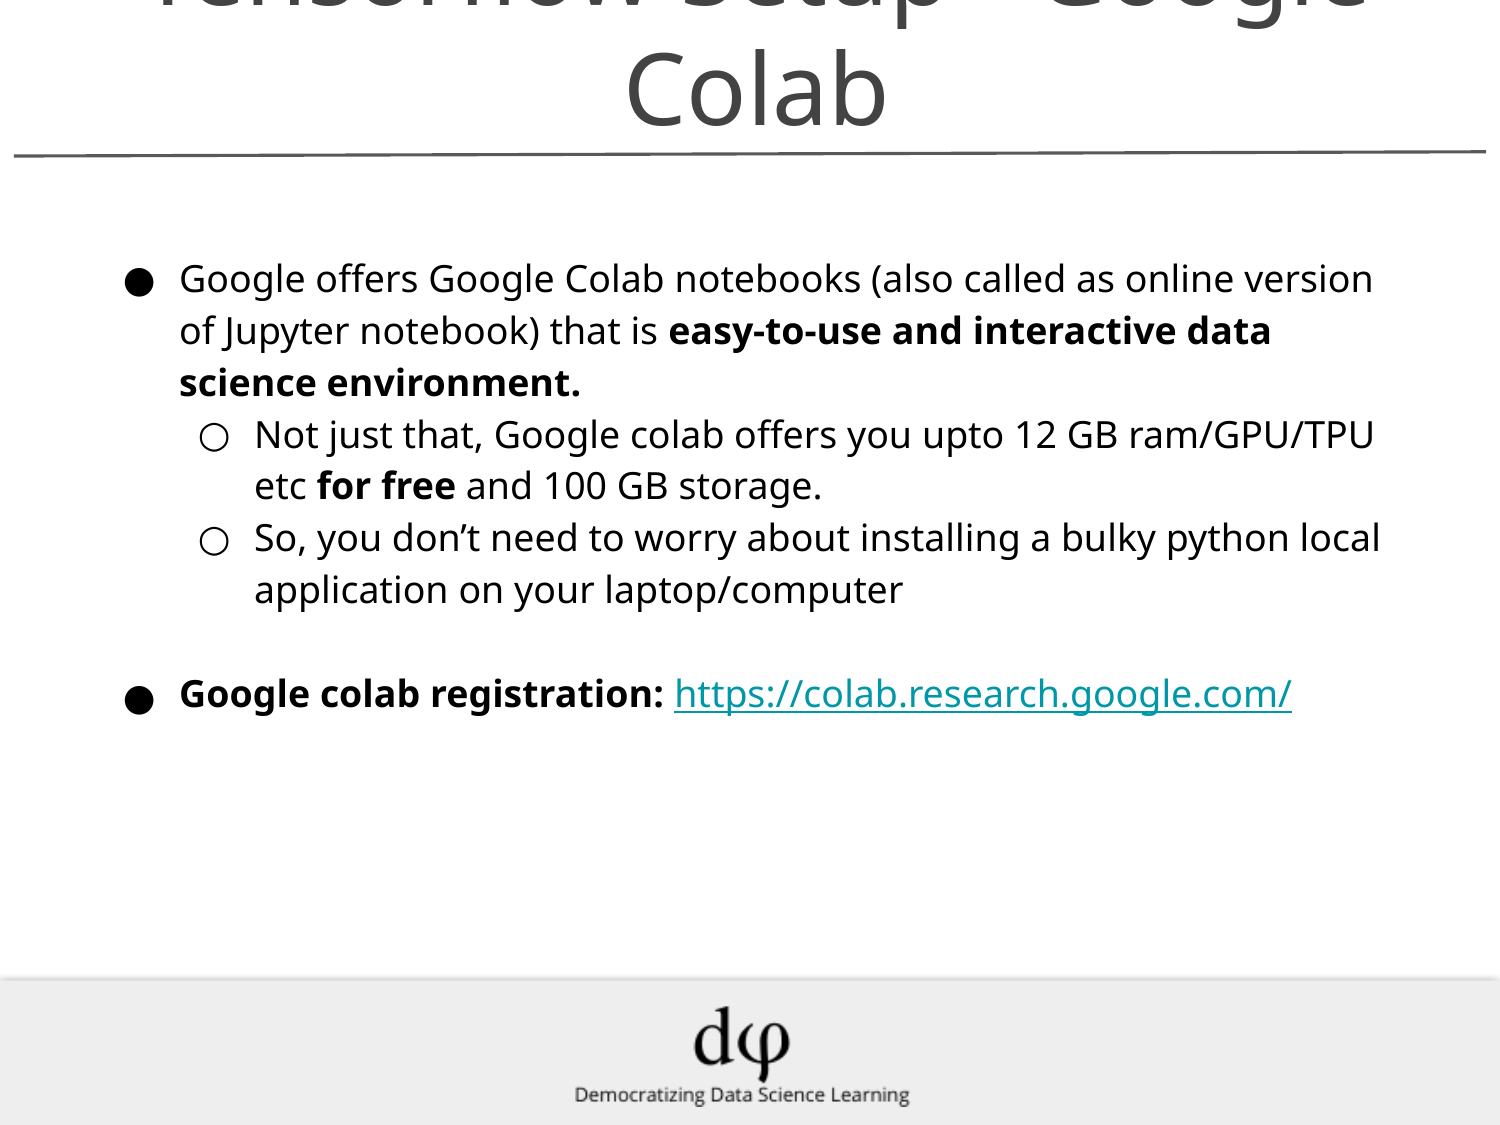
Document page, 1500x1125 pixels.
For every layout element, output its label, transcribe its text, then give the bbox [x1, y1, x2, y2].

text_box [13, 151, 1487, 157]
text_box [0, 980, 1500, 1125]
text_box Google offers Google Colab notebooks (also called as online version of Jupyter notebook) that is easy-to-use and interactive data science environment. Not just that, Google colab offers you upto 12 GB ram/GPU/TPU etc for free and 100 GB storage. So, you don’t need to worry about installing a bulky python local application on your laptop/computer Google colab registration: https://colab.research.google.com/ [89, 233, 1406, 898]
text_box Tensorflow Setup - Google Colab [0, 27, 1500, 160]
